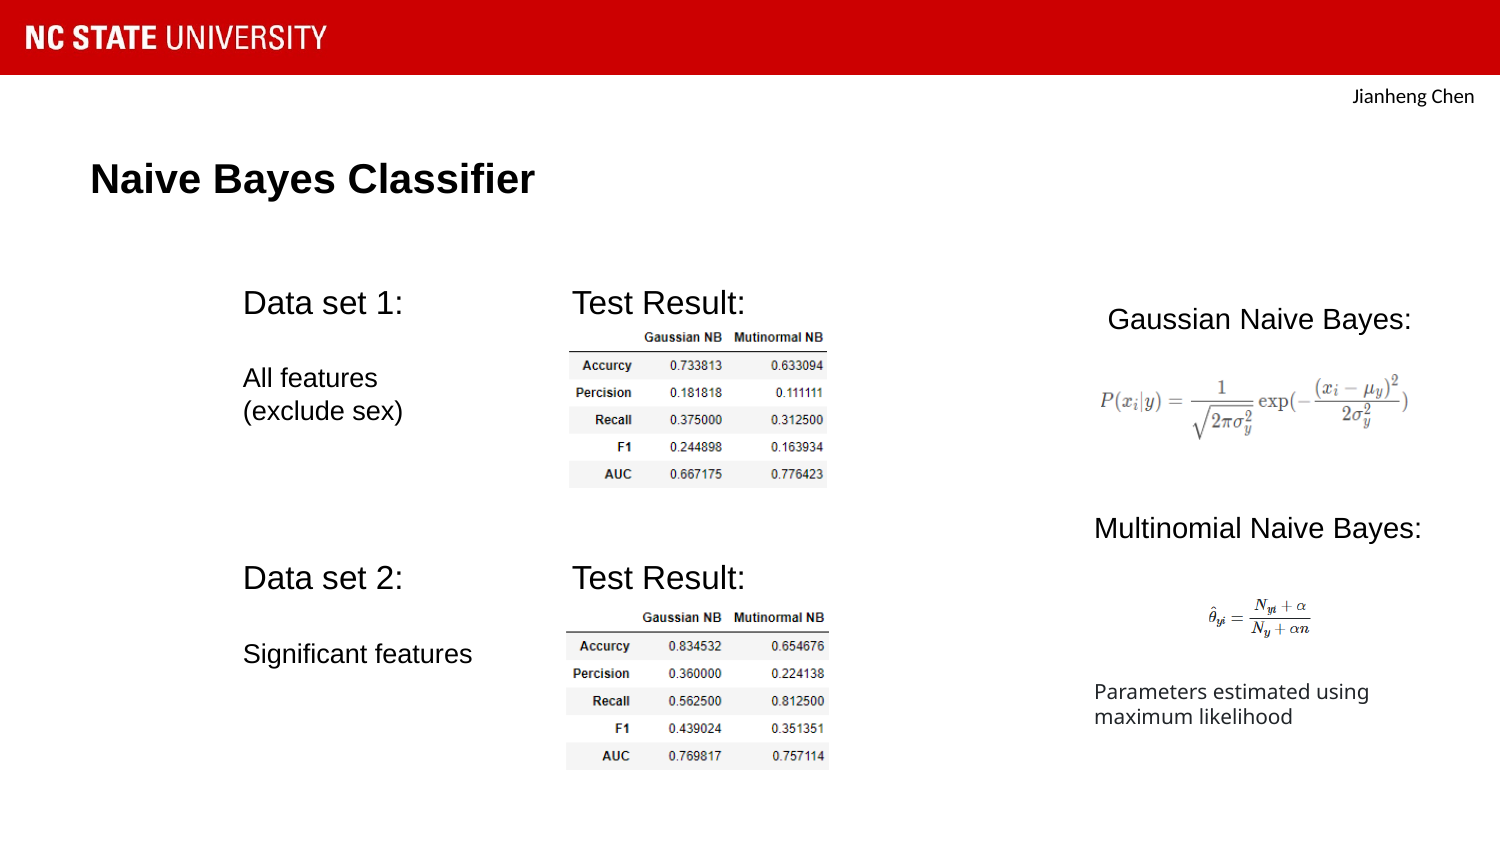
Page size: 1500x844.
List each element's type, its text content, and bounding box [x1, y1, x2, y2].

text_box Multinomial Naive Bayes: [1079, 494, 1441, 560]
list Test Result: [531, 273, 839, 415]
title Naive Bayes Classifier [75, 110, 1425, 243]
picture [564, 603, 830, 771]
list Test Result: [531, 548, 839, 690]
picture [566, 325, 828, 488]
list Data set 2: Significant features [202, 548, 510, 690]
text_box Jianheng Chen [1337, 75, 1500, 116]
picture [0, 0, 1500, 75]
text_box Gaussian Naive Bayes: [1092, 285, 1428, 351]
list Data set 1: All features (exclude sex) [202, 273, 510, 415]
text_box Parameters estimated using maximum likelihood [1079, 663, 1473, 744]
picture [1101, 371, 1419, 449]
picture [1196, 592, 1324, 644]
